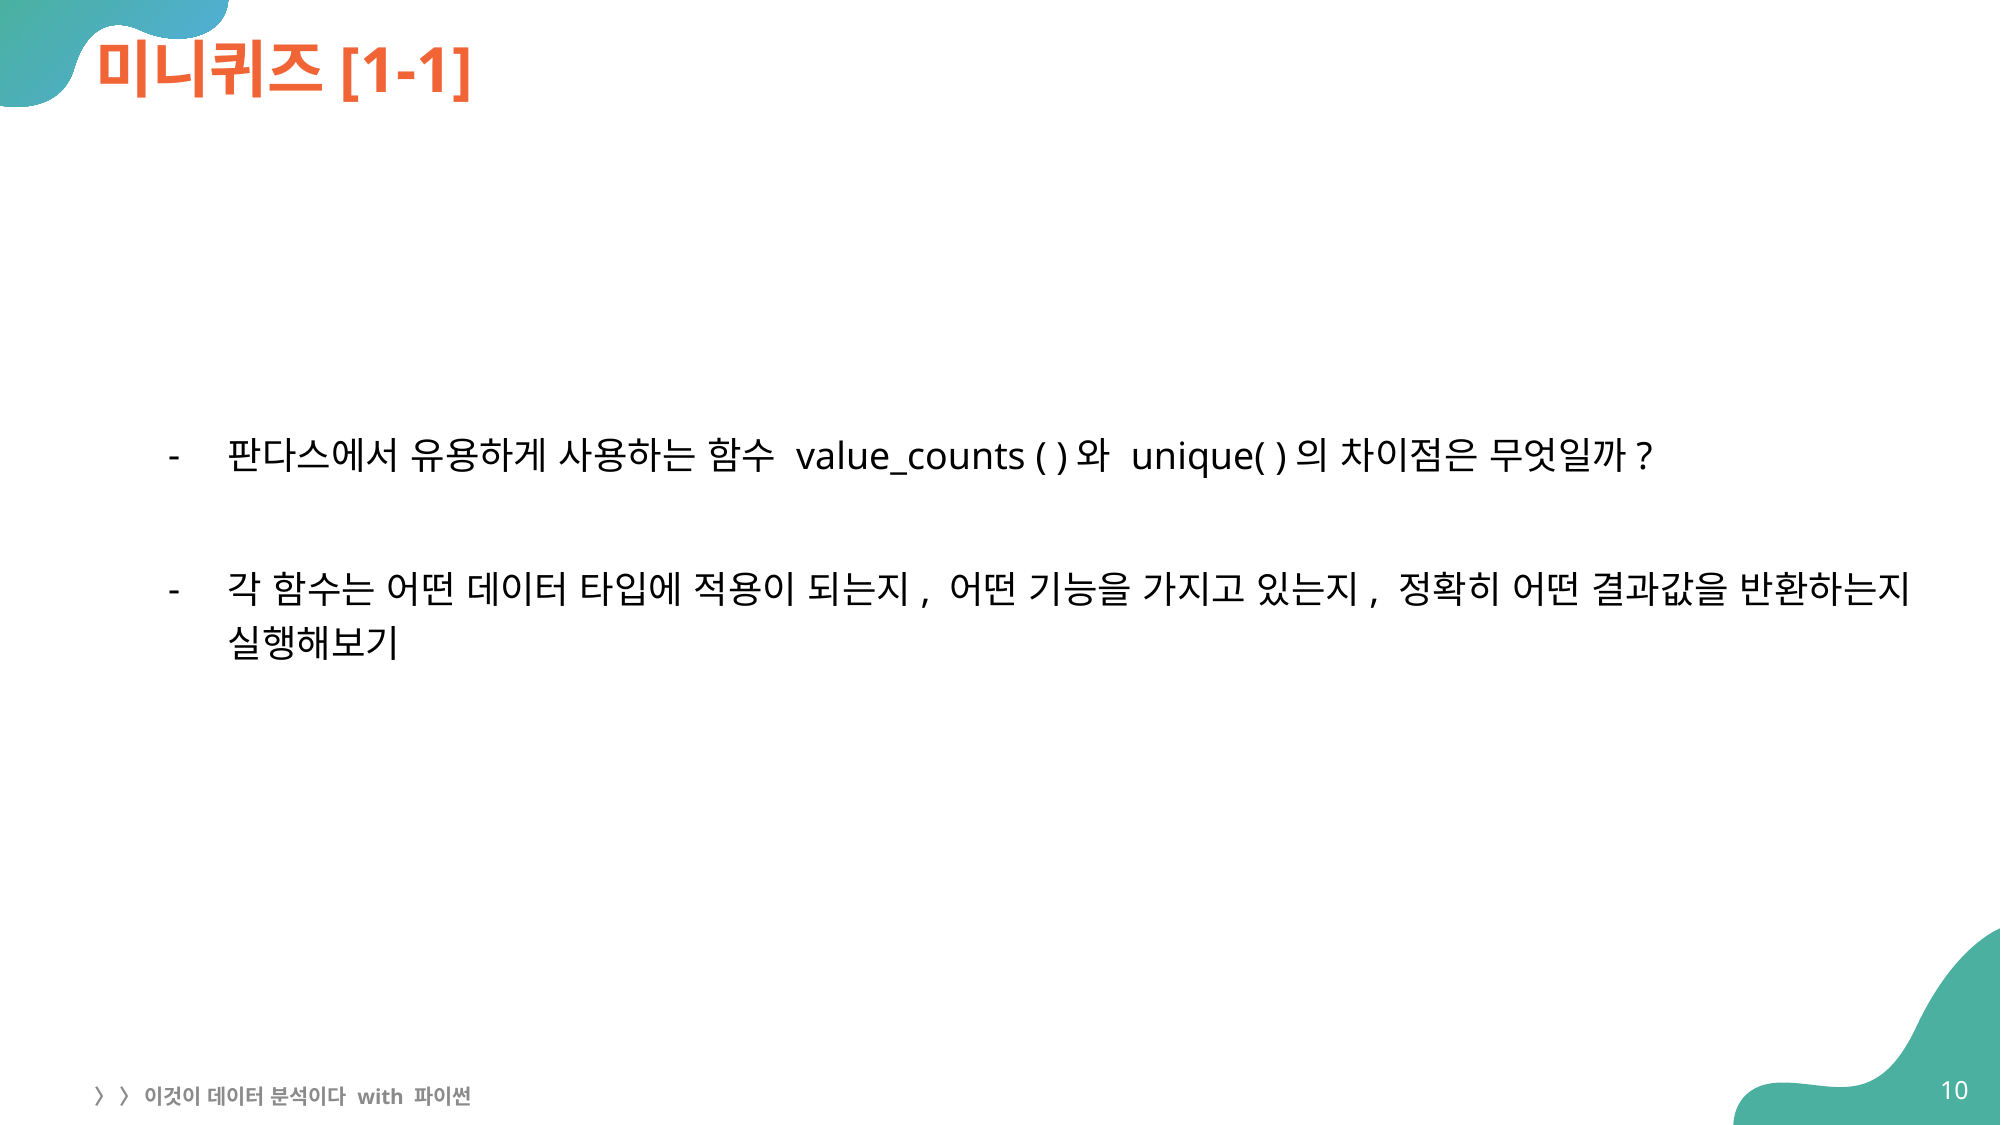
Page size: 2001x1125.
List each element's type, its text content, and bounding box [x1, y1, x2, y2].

footer 〉 〉 이것이 데이터 분석이다 with 파이썬 [79, 1078, 755, 1114]
slide_number 10 [1917, 1061, 1984, 1122]
title 미니퀴즈[1-1] [79, 17, 1931, 128]
list 판다스에서 유용하게 사용하는 함수 value_counts ( )와 unique( )의 차이점은 무엇일까? 각 함수는 어떤 데이터 타입에 적용이 되는지, 어떤 기능을 가지고 있는지, 정확히 어떤 결과값을 반환하는지 실행해보기 [79, 133, 1931, 954]
